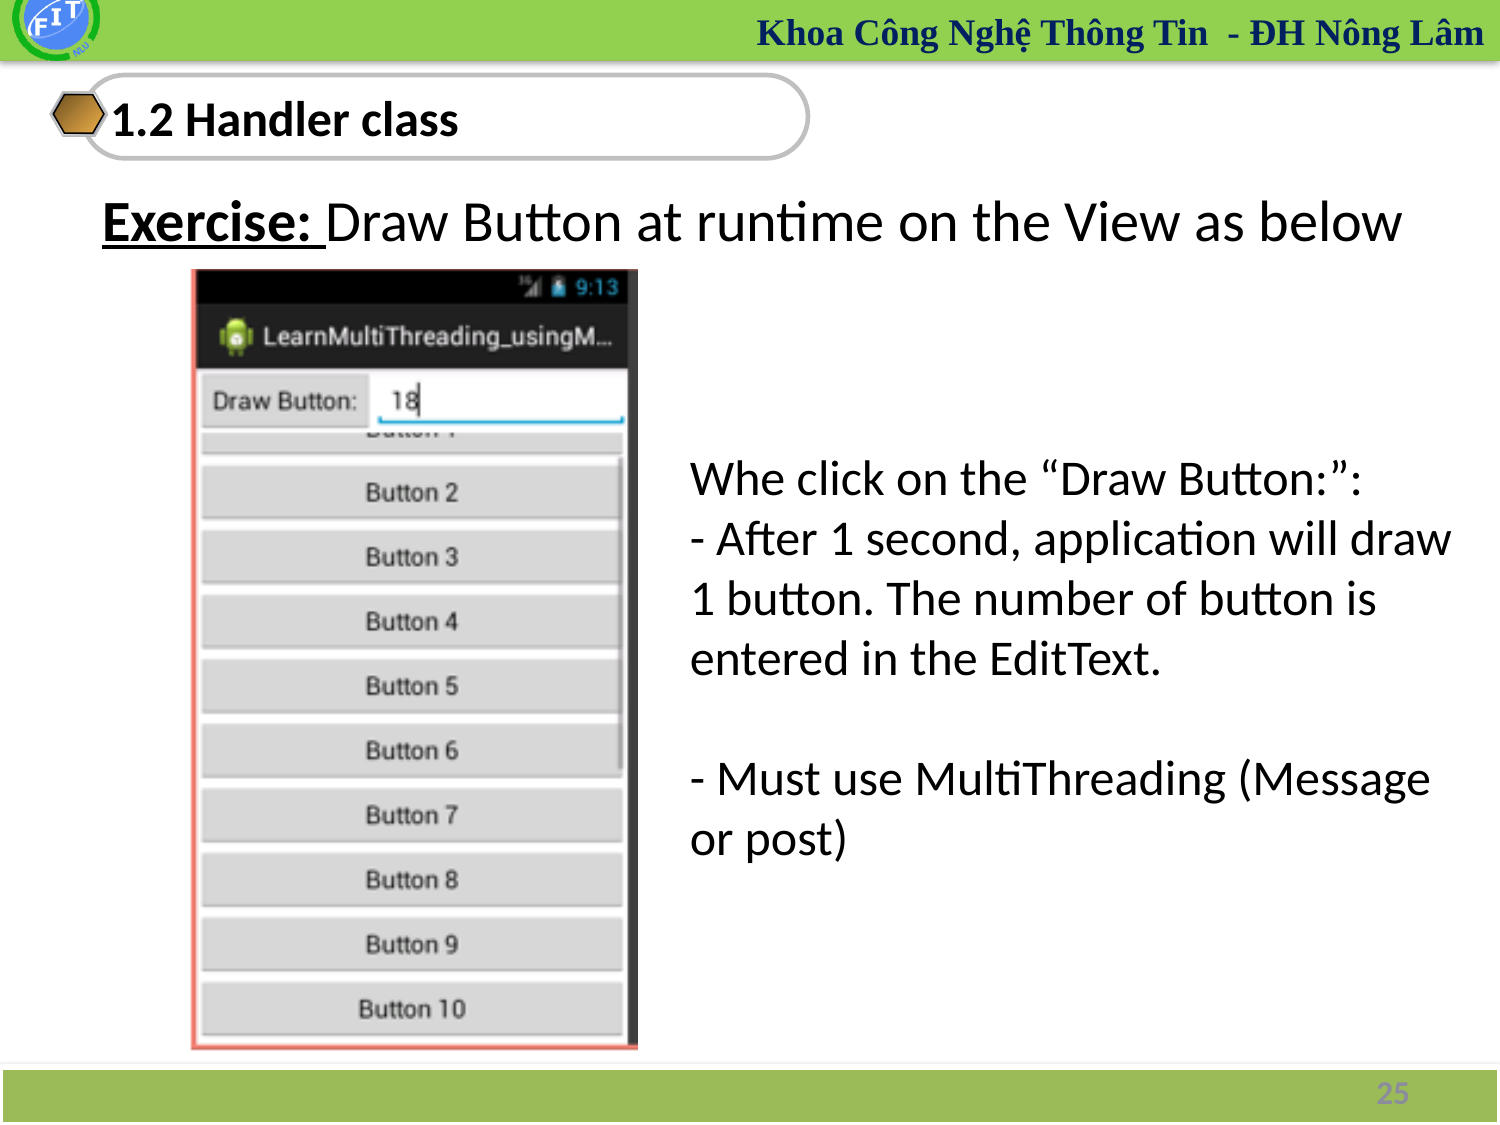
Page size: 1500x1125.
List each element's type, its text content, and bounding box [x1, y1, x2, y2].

picture [187, 269, 638, 1053]
slide_number 25 [1074, 1060, 1425, 1121]
text_box Exercise: Draw Button at runtime on the View as below [87, 175, 1463, 261]
picture [12, 0, 100, 61]
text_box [49, 74, 809, 159]
text_box Whe click on the “Draw Button:”: - After 1 second, application will draw 1 button. The number of button is entered in the EditText. - Must use MultiThreading (Message or post) [674, 438, 1488, 874]
